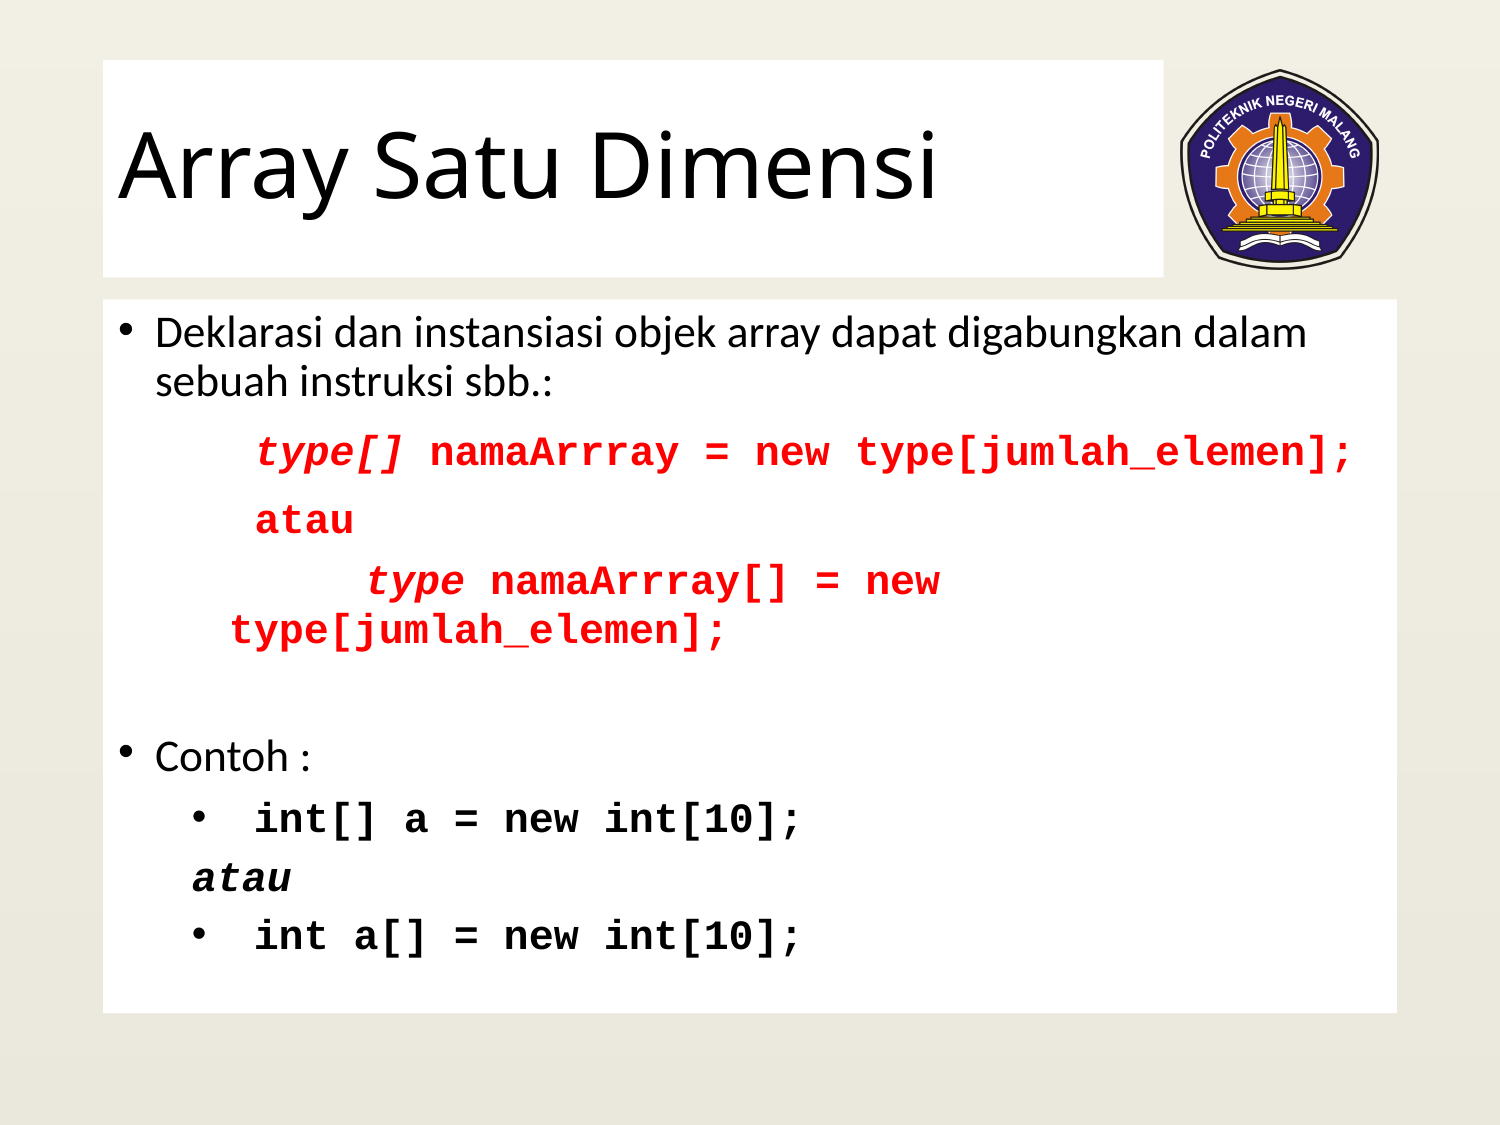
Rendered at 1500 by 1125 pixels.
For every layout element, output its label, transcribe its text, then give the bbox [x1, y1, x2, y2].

picture [1180, 69, 1379, 270]
title Array Satu Dimensi [103, 59, 1164, 278]
list Deklarasi dan instansiasi objek array dapat digabungkan dalam sebuah instruksi sbb.: type[] namaArrray = new type[jumlah_elemen]; atau type namaArrray[] = new type[jumlah_elemen]; Contoh : int[] a = new int[10]; atau int a[] = new int[10]; [103, 299, 1397, 1014]
